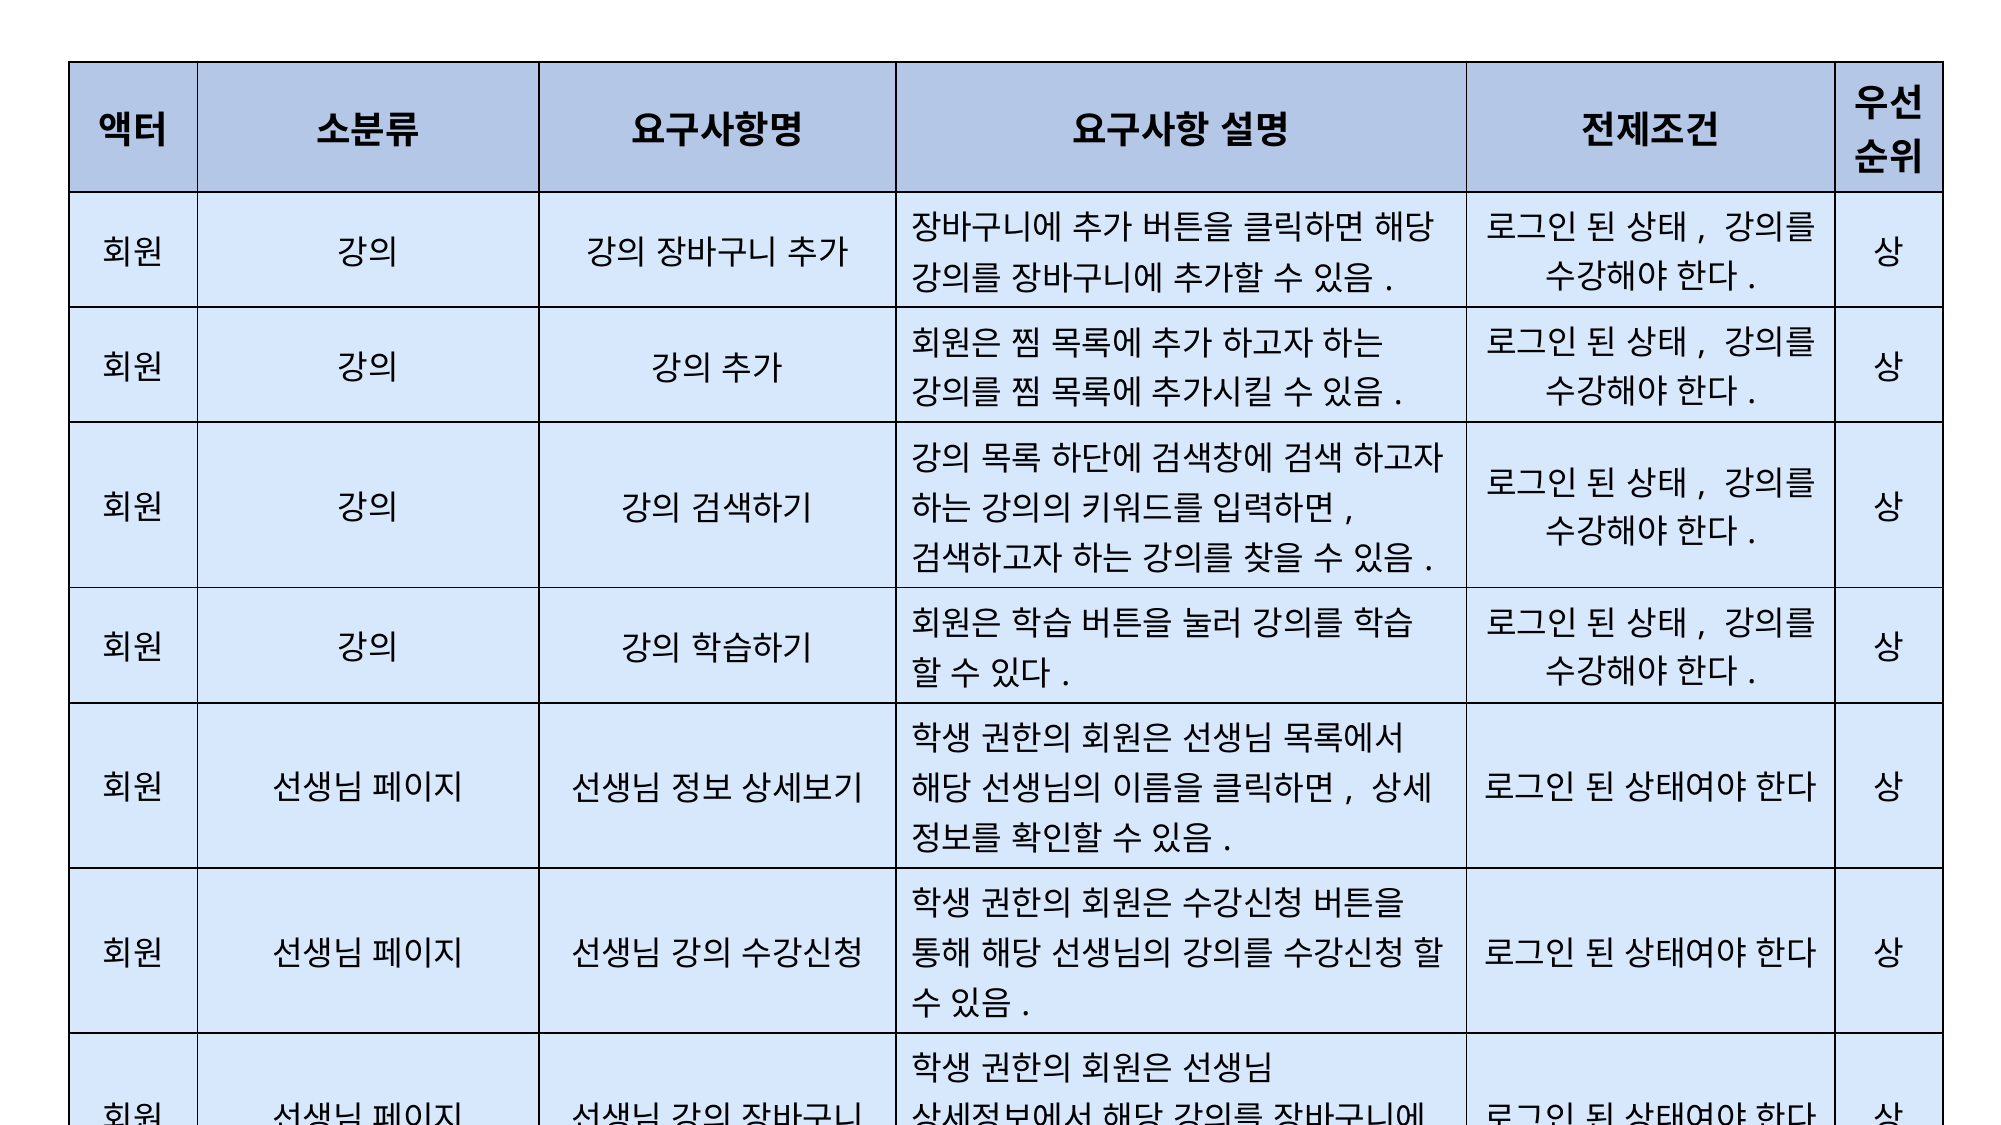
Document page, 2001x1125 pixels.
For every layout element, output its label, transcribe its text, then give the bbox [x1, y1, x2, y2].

table_cell 학생 권한의 회원은 선생님 상세정보에서 해당 강의를 장바구니에 추가할 수 있음. [897, 1034, 1466, 1125]
table_cell 로그인 된 상태여야 한다 [1467, 869, 1834, 1032]
table_cell 상 [1836, 704, 1942, 867]
table_cell 강의 장바구니 추가 [540, 193, 895, 306]
table_cell 회원은 학습 버튼을 눌러 강의를 학습 할 수 있다. [897, 588, 1466, 702]
table_cell 강의 [198, 588, 538, 702]
table_cell 강의 [198, 193, 538, 306]
table_cell 회원 [70, 1034, 197, 1125]
table_cell 회원 [70, 588, 197, 702]
table_cell 회원은 찜 목록에 추가 하고자 하는 강의를 찜 목록에 추가시킬 수 있음. [897, 308, 1466, 421]
table_cell 상 [1836, 308, 1942, 421]
table_cell 선생님 페이지 [198, 1034, 538, 1125]
table_cell 로그인 된 상태여야 한다 [1467, 1034, 1834, 1125]
table_cell 강의 학습하기 [540, 588, 895, 702]
table_cell 로그인 된 상태여야 한다 [1467, 704, 1834, 867]
table_cell 선생님 정보 상세보기 [540, 704, 895, 867]
table_cell 회원 [70, 704, 197, 867]
table_cell 회원 [70, 193, 197, 306]
table_cell 학생 권한의 회원은 수강신청 버튼을 통해 해당 선생님의 강의를 수강신청 할 수 있음. [897, 869, 1466, 1032]
table_cell 상 [1836, 588, 1942, 702]
table_cell 강의 목록 하단에 검색창에 검색 하고자 하는 강의의 키워드를 입력하면, 검색하고자 하는 강의를 찾을 수 있음. [897, 423, 1466, 587]
table_cell 로그인 된 상태, 강의를 수강해야 한다. [1467, 308, 1834, 421]
table_header 우선순위 [1836, 63, 1942, 191]
table_cell 로그인 된 상태, 강의를 수강해야 한다. [1467, 193, 1834, 306]
table_cell 상 [1836, 869, 1942, 1032]
table_header 전제조건 [1467, 63, 1834, 191]
table_cell 상 [1836, 423, 1942, 587]
table_header 요구사항명 [540, 63, 895, 191]
table_cell 상 [1836, 193, 1942, 306]
table_cell 강의 [198, 423, 538, 587]
table_cell 선생님 페이지 [198, 704, 538, 867]
table_cell 강의 검색하기 [540, 423, 895, 587]
table_header 액터 [70, 63, 197, 191]
table_cell 상 [1836, 1034, 1942, 1125]
table_cell 로그인 된 상태, 강의를 수강해야 한다. [1467, 588, 1834, 702]
table_cell 학생 권한의 회원은 선생님 목록에서 해당 선생님의 이름을 클릭하면, 상세 정보를 확인할 수 있음. [897, 704, 1466, 867]
table_cell 강의 [198, 308, 538, 421]
table_cell 회원 [70, 308, 197, 421]
table_header 소분류 [198, 63, 538, 191]
table_cell 선생님 강의 수강신청 [540, 869, 895, 1032]
table_cell 선생님 강의 장바구니 [540, 1034, 895, 1125]
table_header 요구사항 설명 [897, 63, 1466, 191]
table_cell 회원 [70, 869, 197, 1032]
table_cell 선생님 페이지 [198, 869, 538, 1032]
table_cell 장바구니에 추가 버튼을 클릭하면 해당 강의를 장바구니에 추가할 수 있음. [897, 193, 1466, 306]
table_cell 로그인 된 상태, 강의를 수강해야 한다. [1467, 423, 1834, 587]
table_cell 회원 [70, 423, 197, 587]
table_cell 강의 추가 [540, 308, 895, 421]
